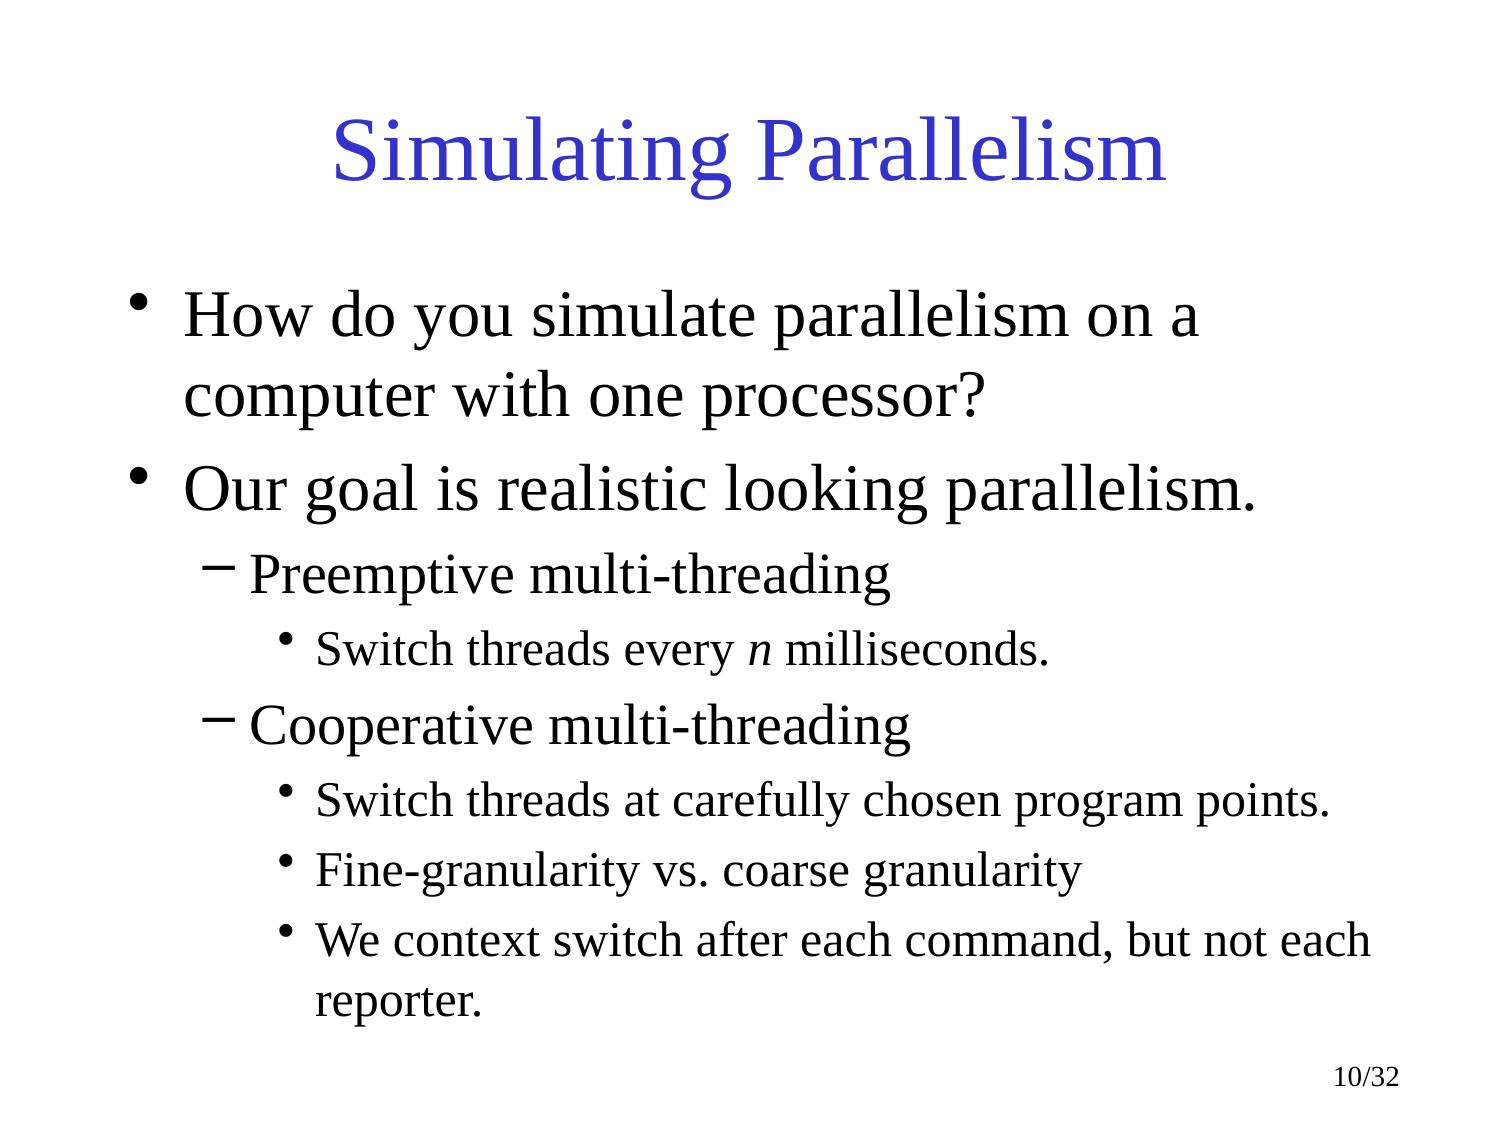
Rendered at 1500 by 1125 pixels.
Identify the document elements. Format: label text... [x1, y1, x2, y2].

list How do you simulate parallelism on a computer with one processor? Our goal is realistic looking parallelism. Preemptive multi-threading Switch threads every n milliseconds. Cooperative multi-threading Switch threads at carefully chosen program points. Fine-granularity vs. coarse granularity We context switch after each command, but not each reporter. [112, 262, 1388, 938]
title Simulating Parallelism [112, 50, 1388, 238]
